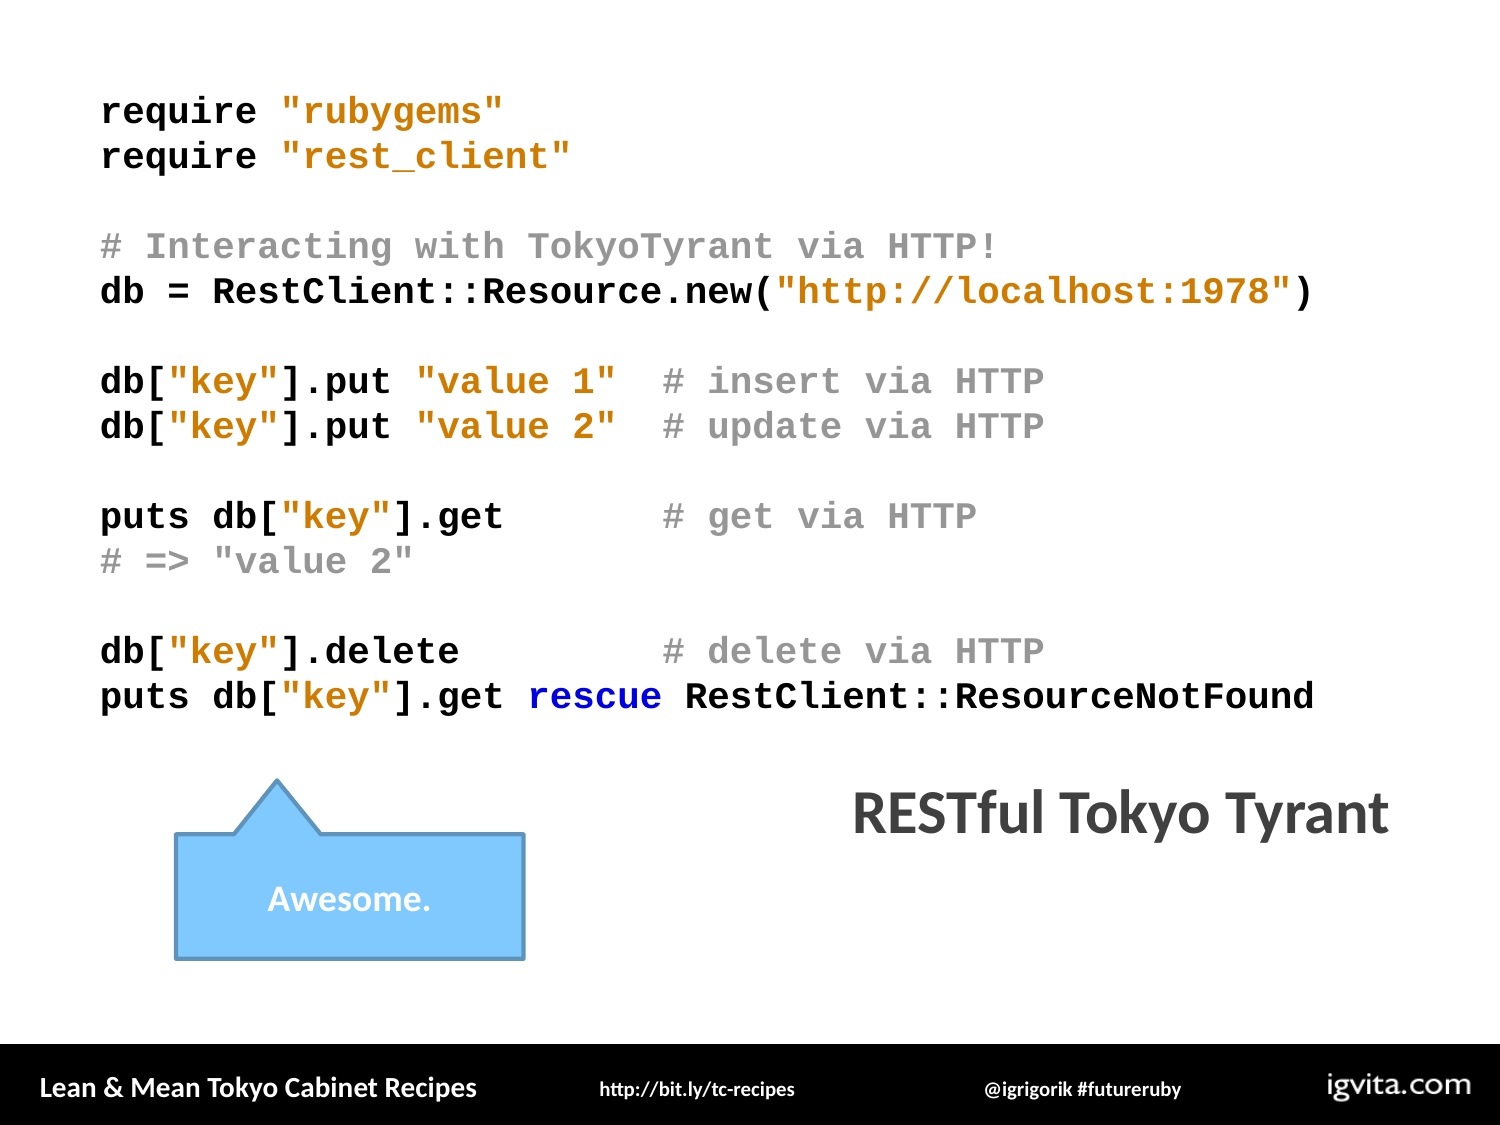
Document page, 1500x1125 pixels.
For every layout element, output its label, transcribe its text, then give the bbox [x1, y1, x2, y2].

text_box require "rubygems" require "rest_client" # Interacting with TokyoTyrant via HTTP! db = RestClient::Resource.new("http://localhost:1978") db["key"].put "value 1" # insert via HTTP db["key"].put "value 2" # update via HTTP puts db["key"].get # get via HTTP # => "value 2" db["key"].delete # delete via HTTP puts db["key"].get rescue RestClient::ResourceNotFound [85, 79, 1337, 724]
text_box Awesome. [173, 778, 526, 961]
picture [1323, 1070, 1475, 1105]
list RESTful Tokyo Tyrant [130, 607, 1406, 854]
